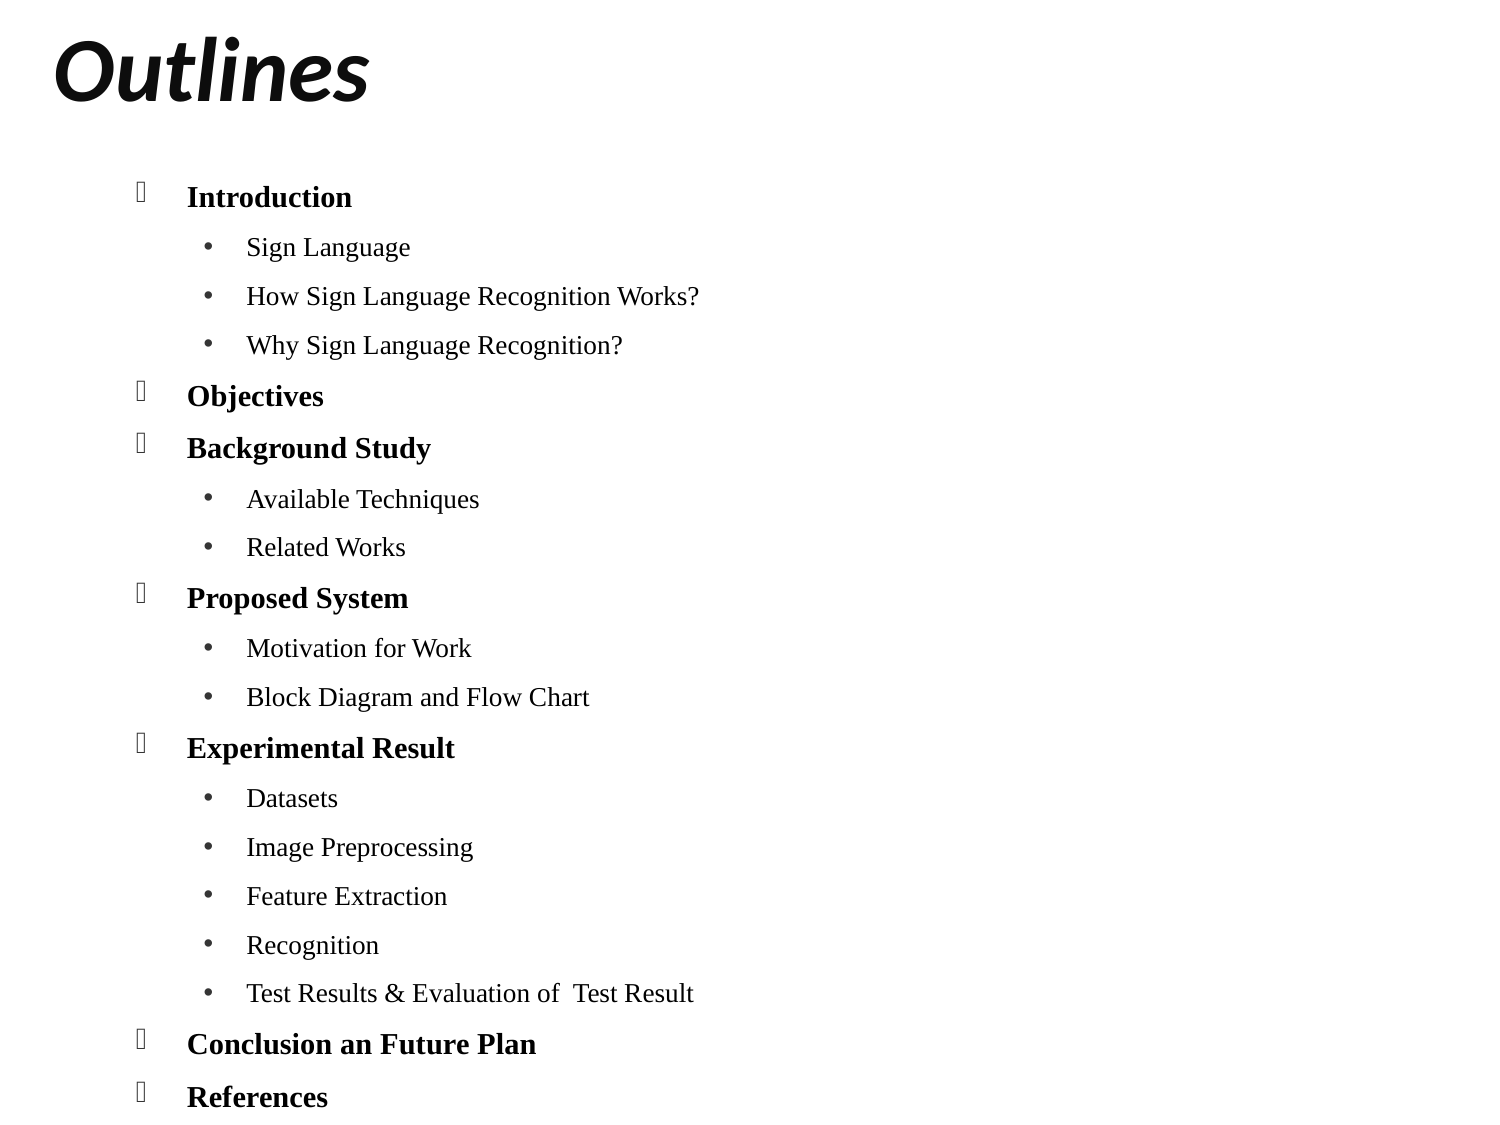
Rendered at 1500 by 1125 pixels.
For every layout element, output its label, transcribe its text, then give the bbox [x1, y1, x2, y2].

list Introduction Sign Language How Sign Language Recognition Works? Why Sign Language Recognition? Objectives Background Study Available Techniques Related Works Proposed System Motivation for Work Block Diagram and Flow Chart Experimental Result Datasets Image Preprocessing Feature Extraction Recognition Test Results & Evaluation of Test Result Conclusion an Future Plan References [120, 114, 1371, 1123]
title Outlines [0, 2, 1499, 140]
